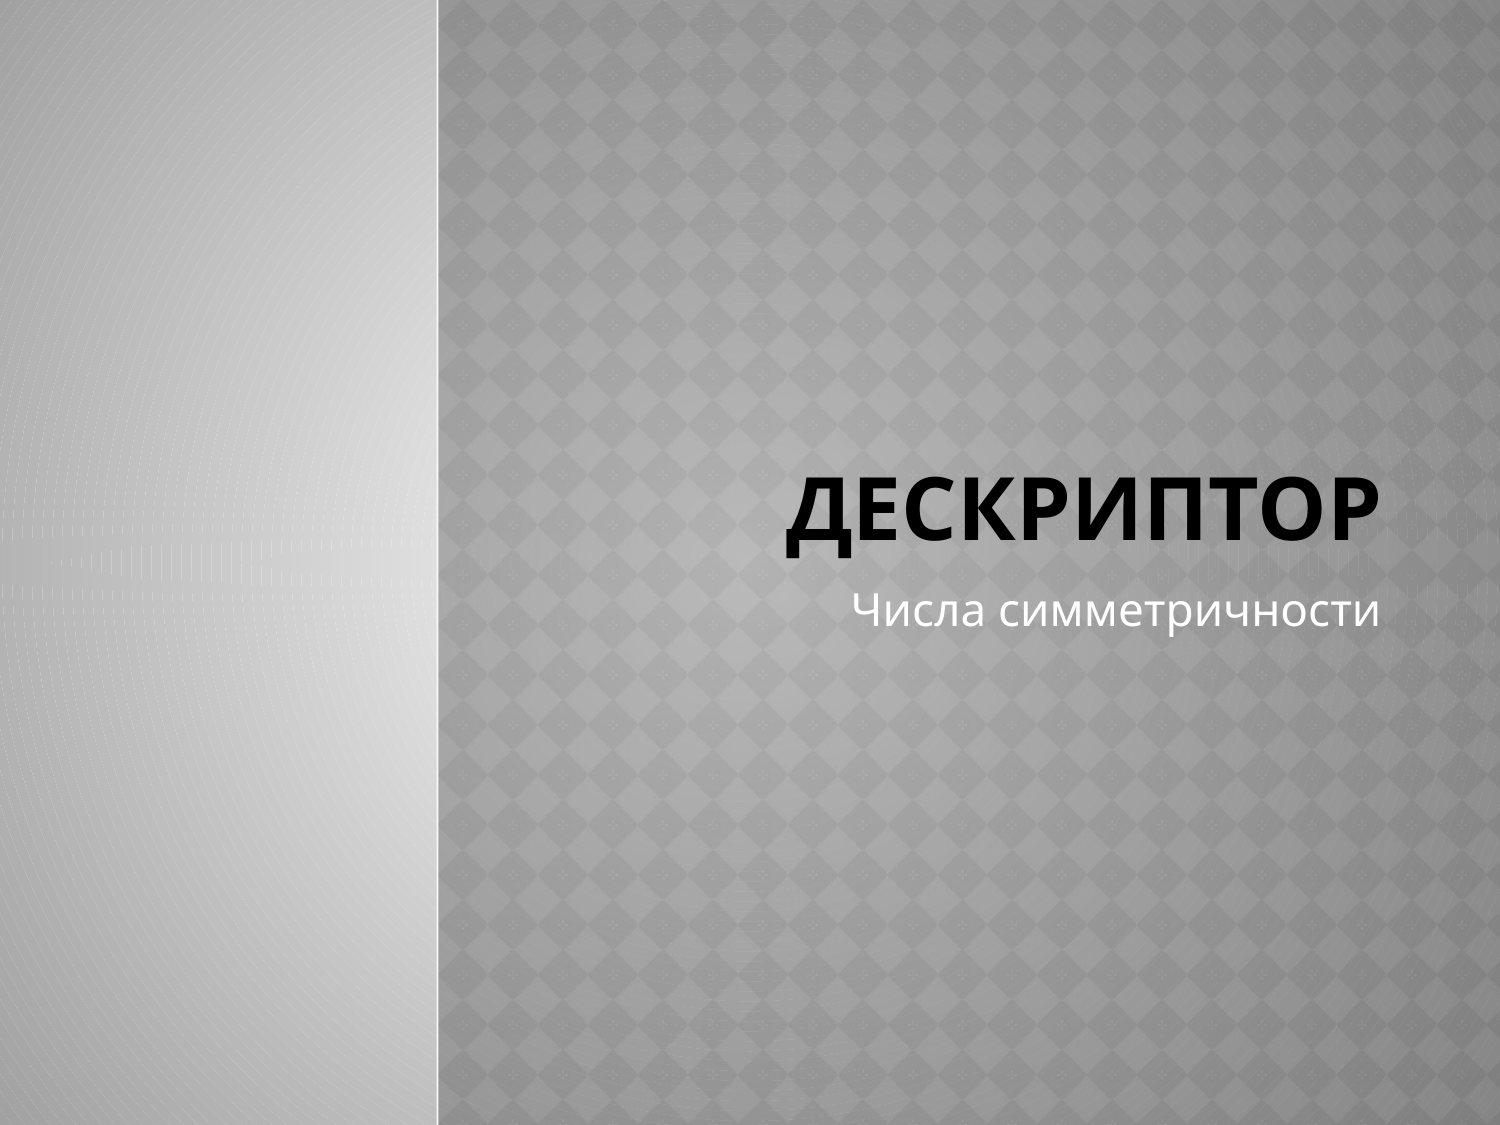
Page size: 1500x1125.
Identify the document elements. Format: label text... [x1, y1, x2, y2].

subtitle Числа симметричности [550, 580, 1390, 762]
title Дескриптор [552, 87, 1390, 558]
